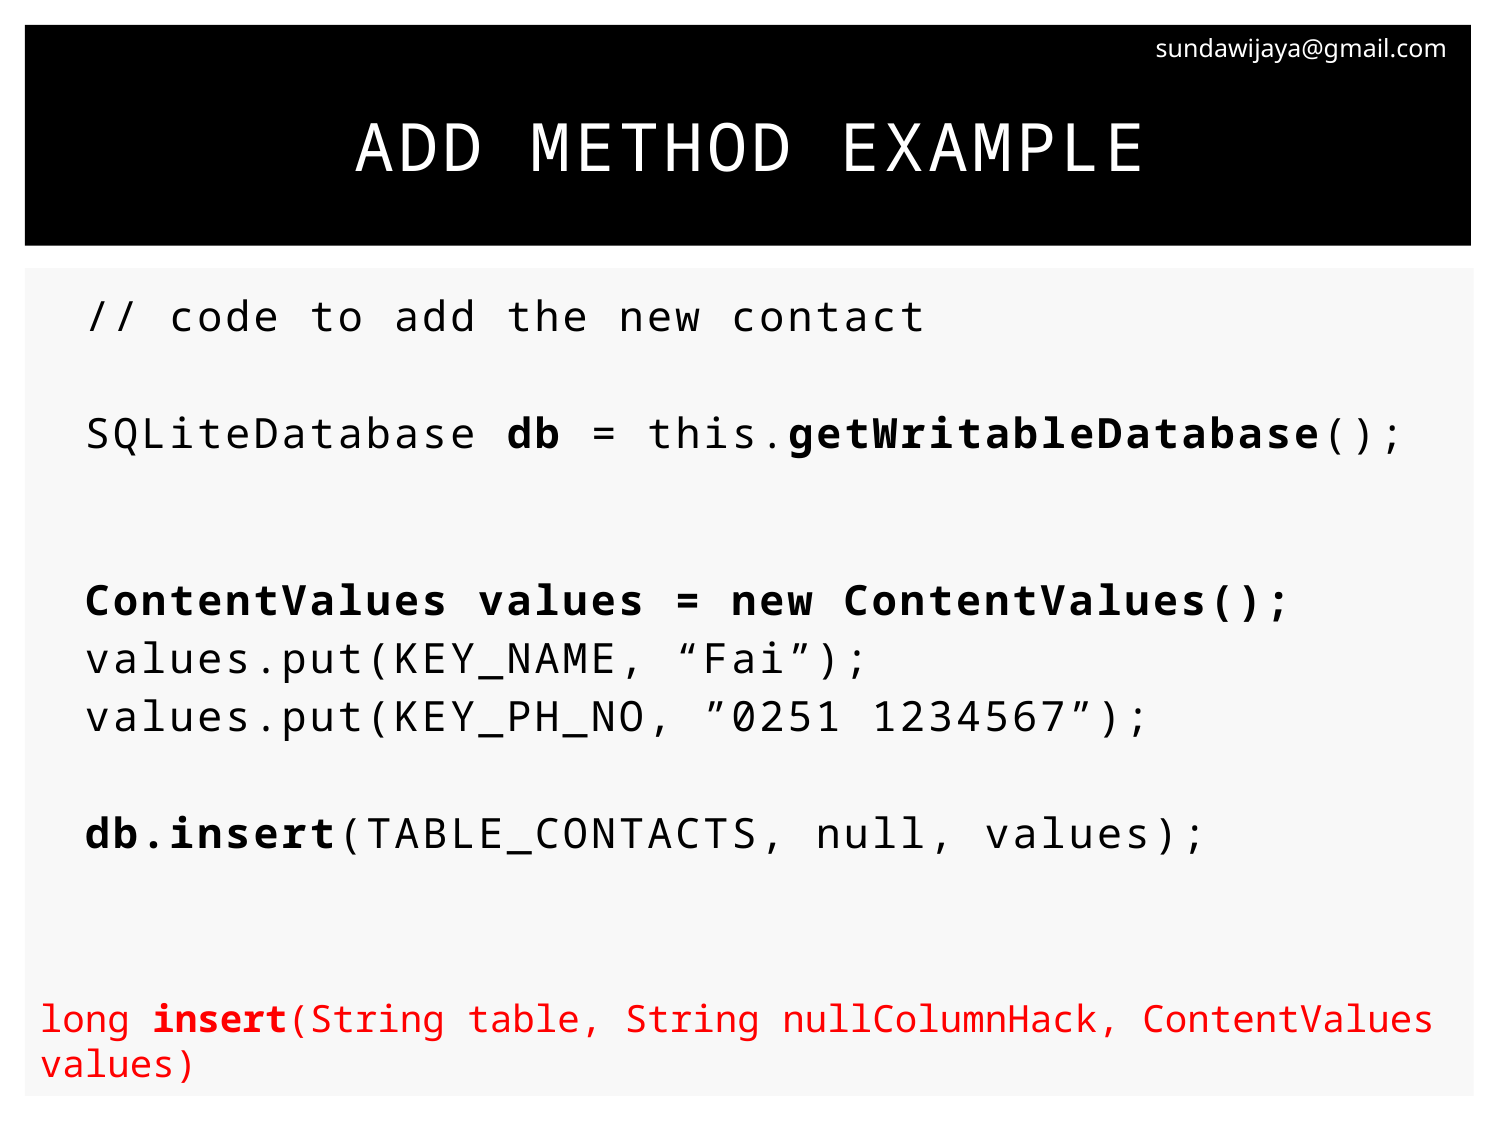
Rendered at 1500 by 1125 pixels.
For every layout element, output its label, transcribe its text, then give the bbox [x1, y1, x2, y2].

title Add Method example [62, 58, 1438, 232]
text_box long insert(String table, String nullColumnHack, ContentValues values) [24, 987, 1475, 1093]
list // code to add the new contact SQLiteDatabase db = this.getWritableDatabase(); ContentValues values = new ContentValues(); values.put(KEY_NAME, “Fai”); values.put(KEY_PH_NO, ”0251 1234567”); db.insert(TABLE_CONTACTS, null, values); [62, 281, 1442, 987]
